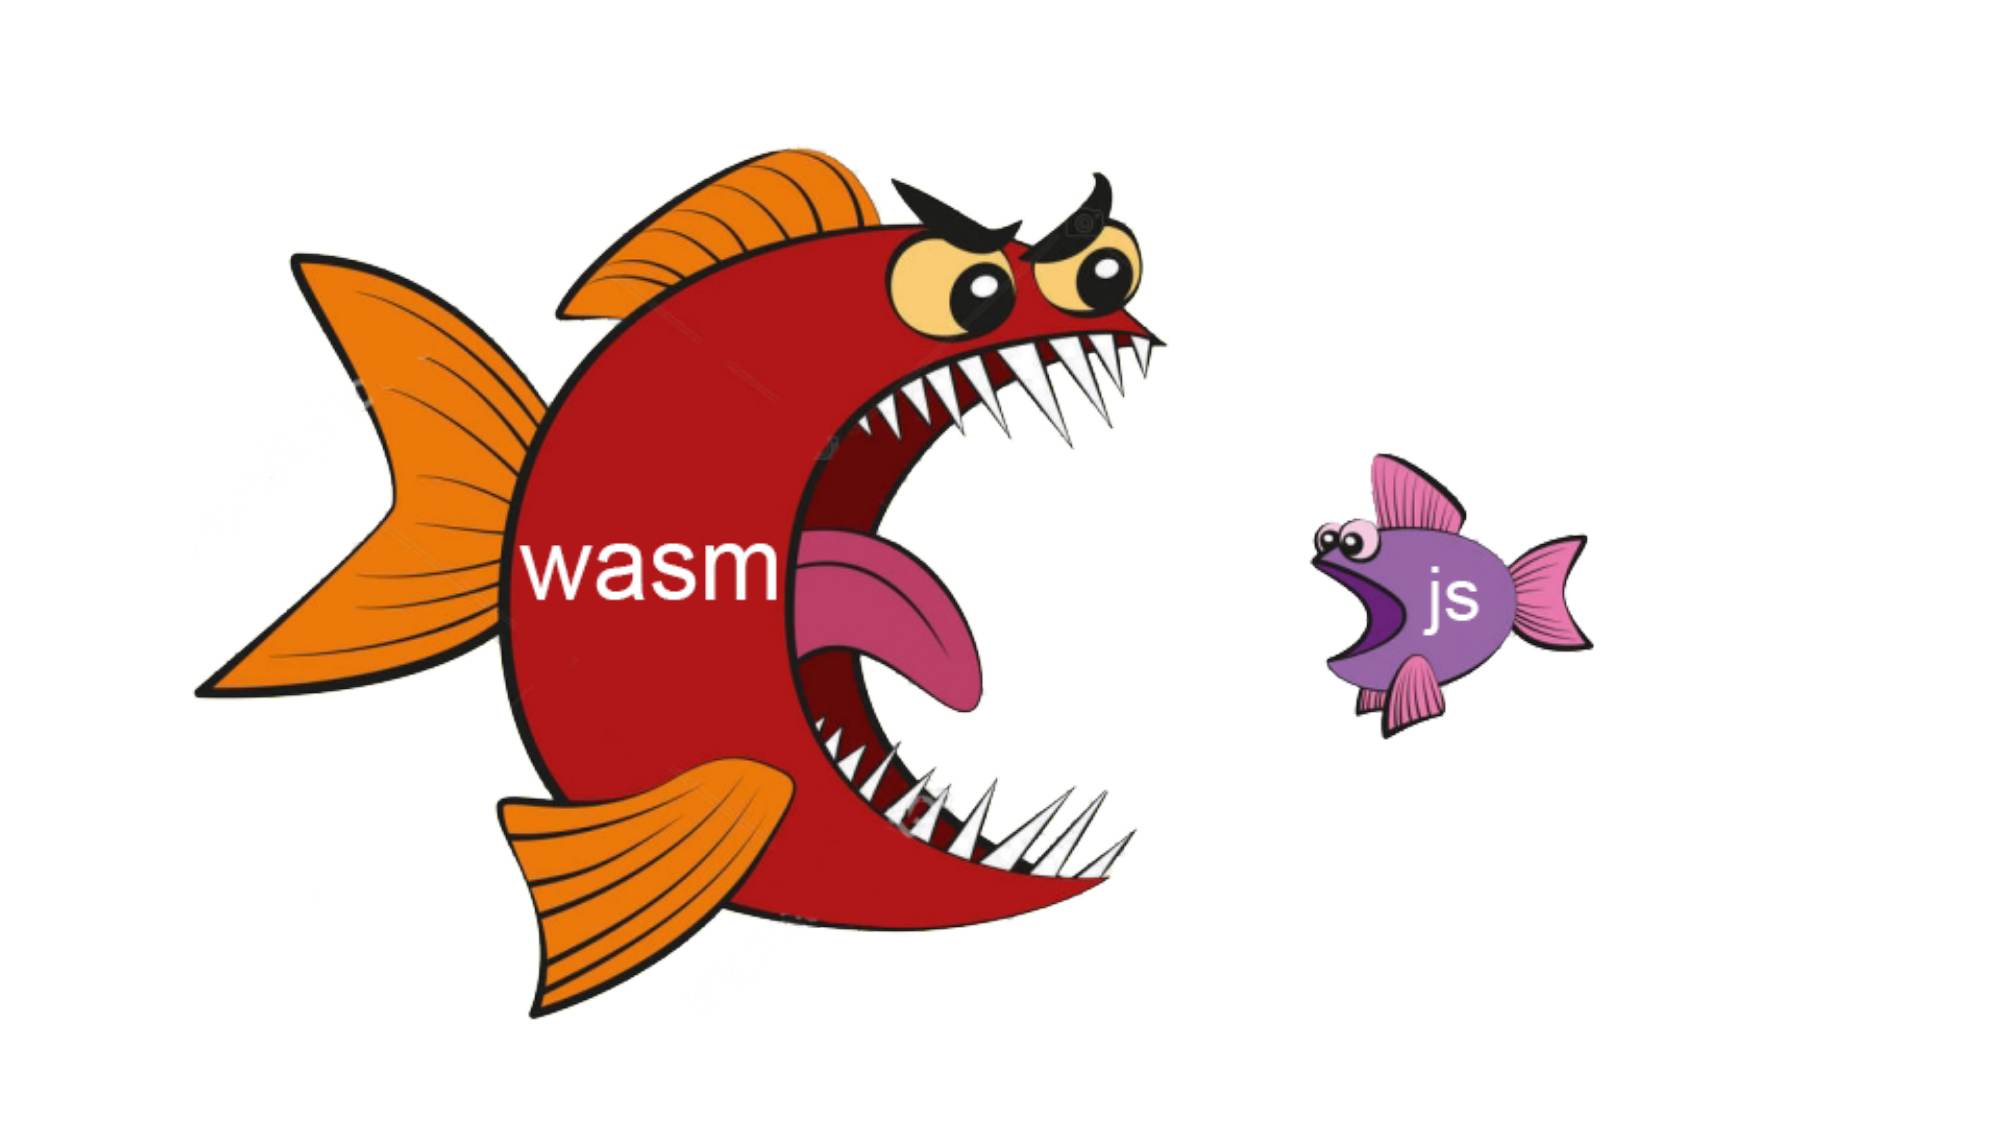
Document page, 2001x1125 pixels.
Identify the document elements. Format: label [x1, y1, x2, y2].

picture [189, 137, 1613, 1022]
